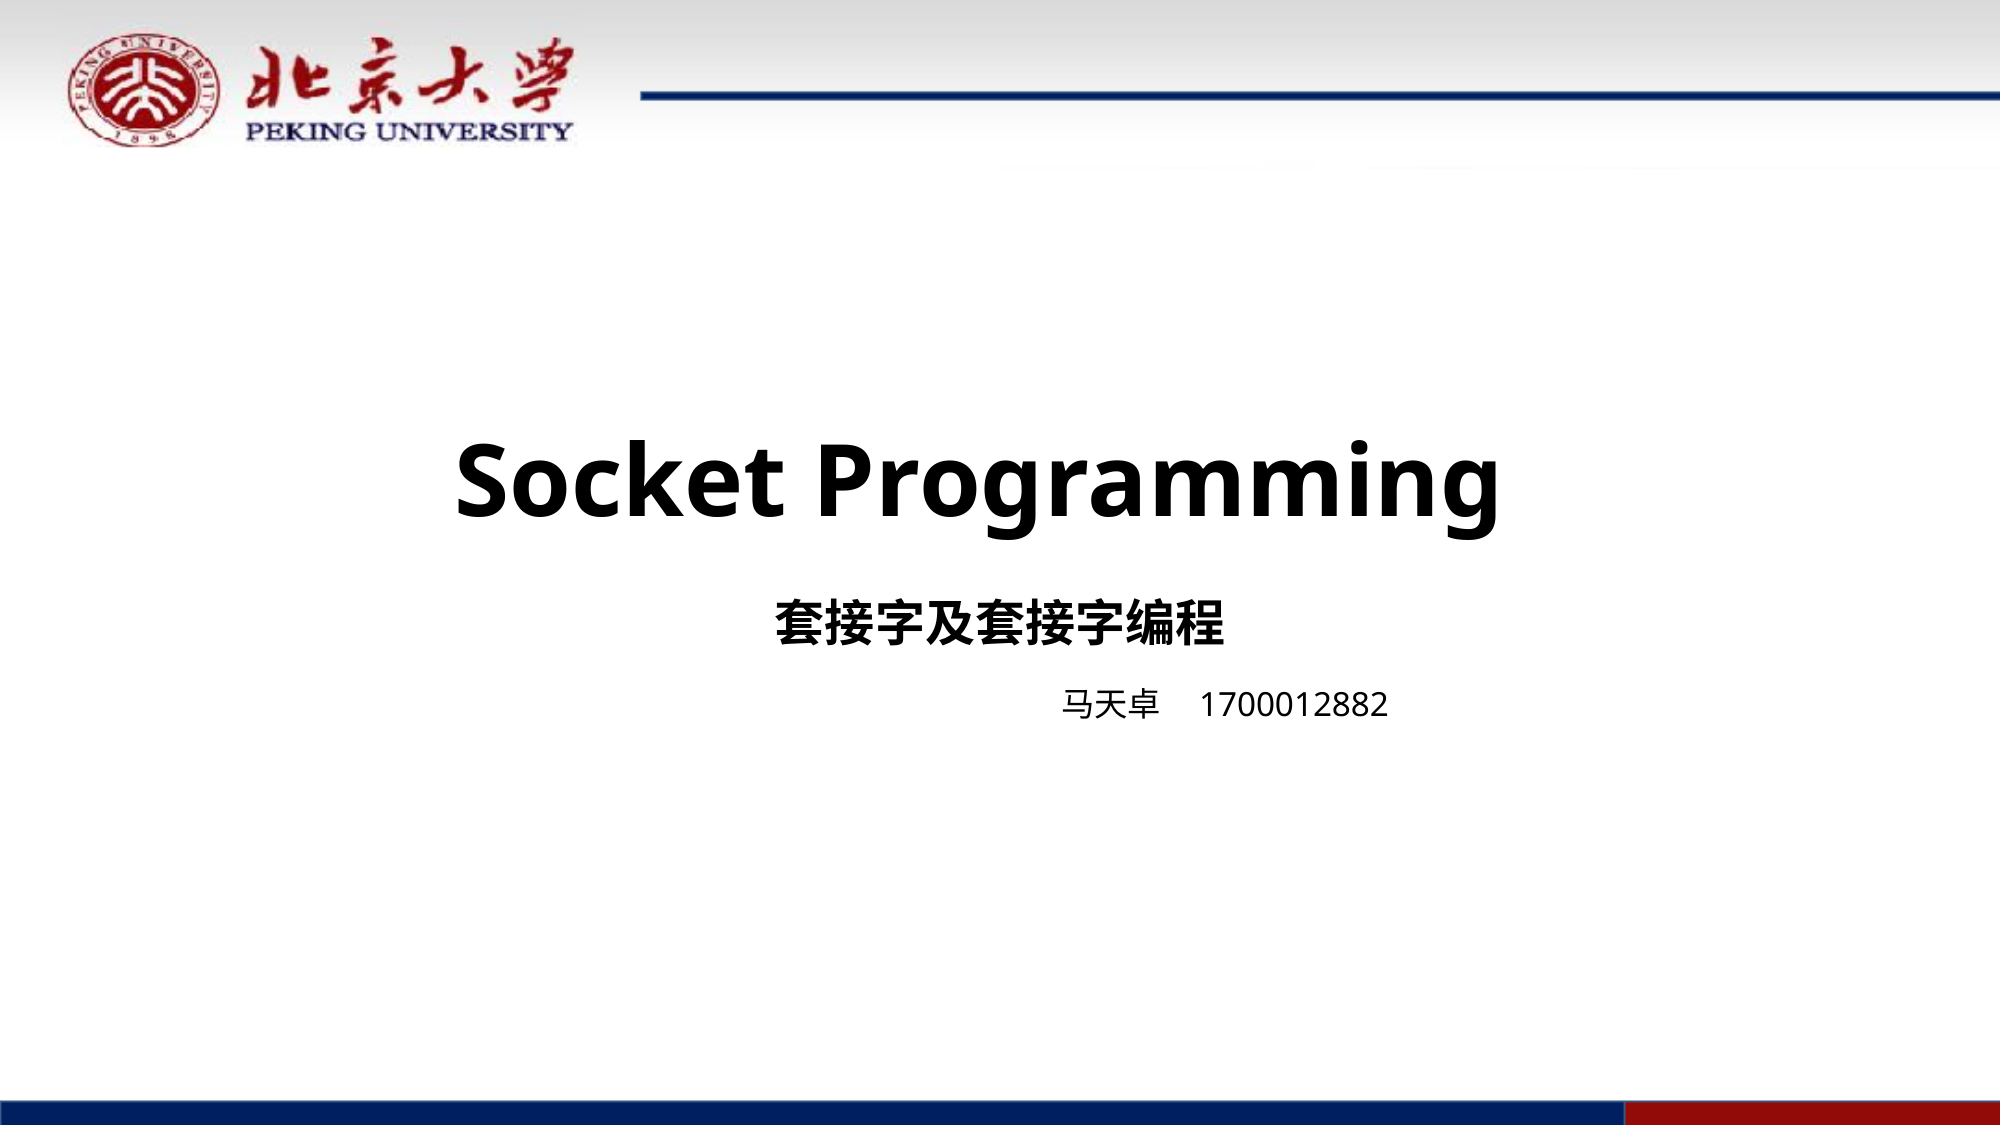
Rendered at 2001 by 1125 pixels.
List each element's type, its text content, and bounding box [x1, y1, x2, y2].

subtitle 套接字及套接字编程 马天卓 1700012882 [249, 590, 1750, 863]
title Socket Programming [229, 349, 1730, 546]
picture [0, 0, 2000, 1125]
